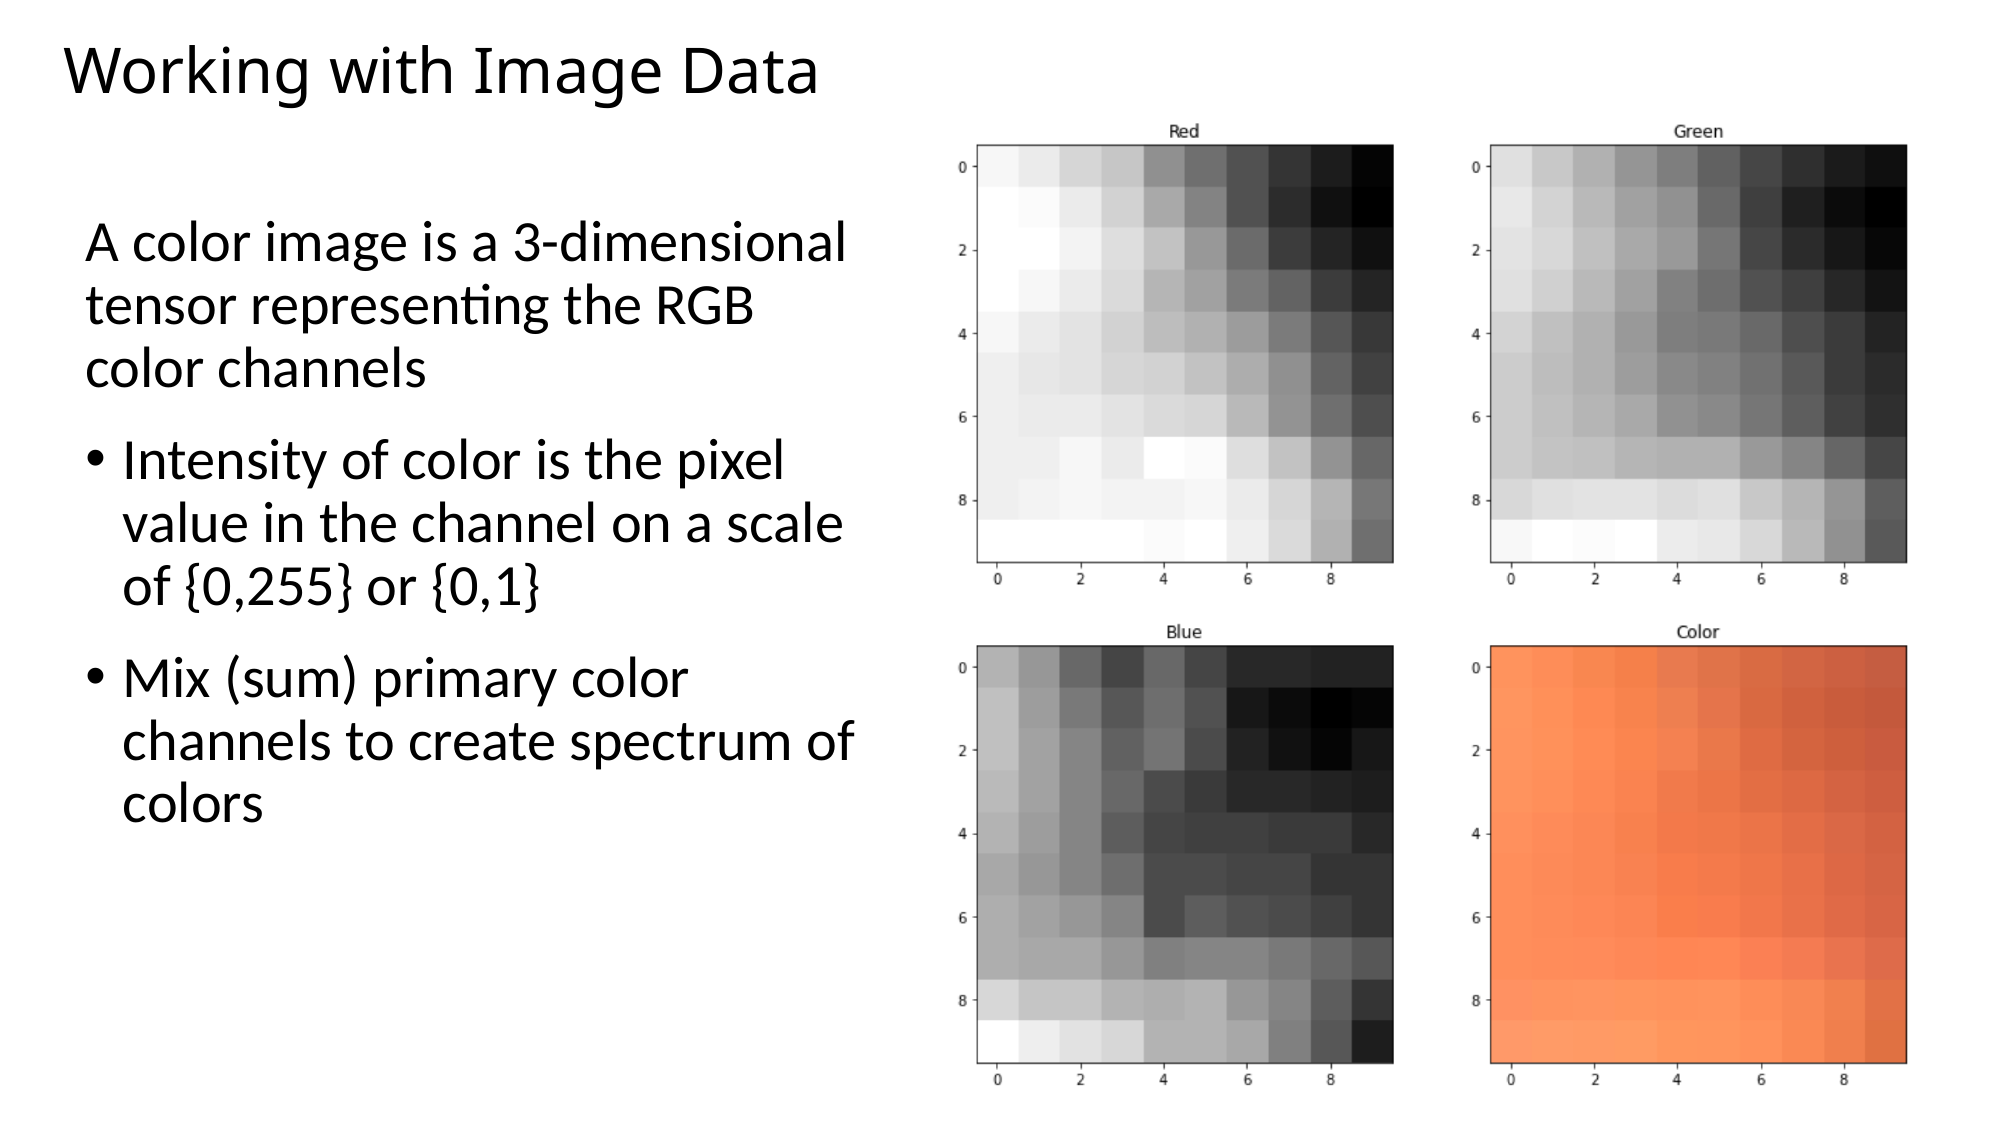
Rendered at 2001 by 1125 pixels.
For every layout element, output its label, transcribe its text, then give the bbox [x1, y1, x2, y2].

list A color image is a 3-dimensional tensor representing the RGB color channels Intensity of color is the pixel value in the channel on a scale of {0,255} or {0,1} Mix (sum) primary color channels to create spectrum of colors [70, 204, 904, 906]
picture [948, 114, 1919, 1095]
title Working with Image Data [48, 30, 1953, 115]
